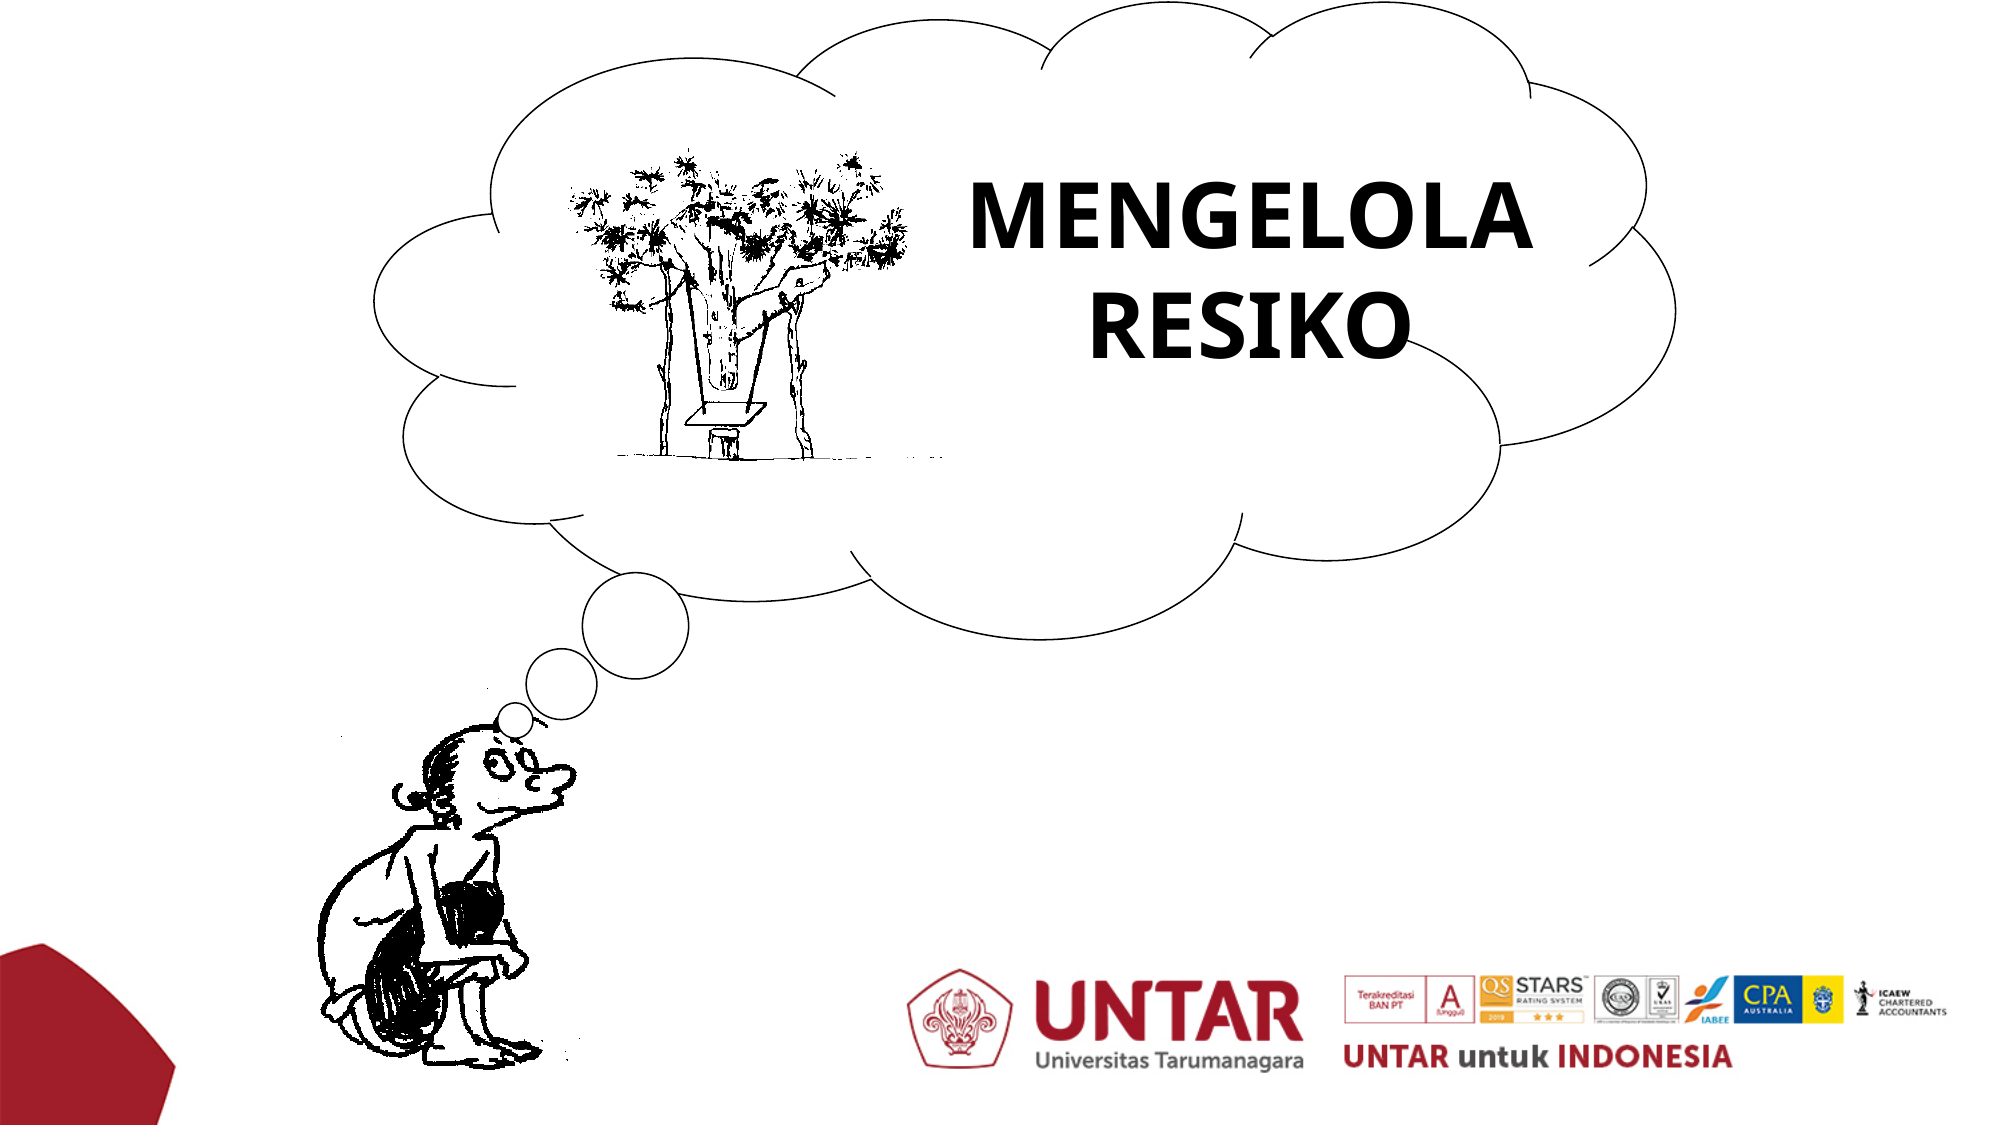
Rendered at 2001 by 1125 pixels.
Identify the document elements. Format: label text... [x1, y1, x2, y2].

picture [0, 0, 2001, 1125]
text_box [373, 2, 1676, 679]
text_box MENGELOLA RESIKO [950, 149, 1613, 385]
text_box [526, 648, 597, 711]
